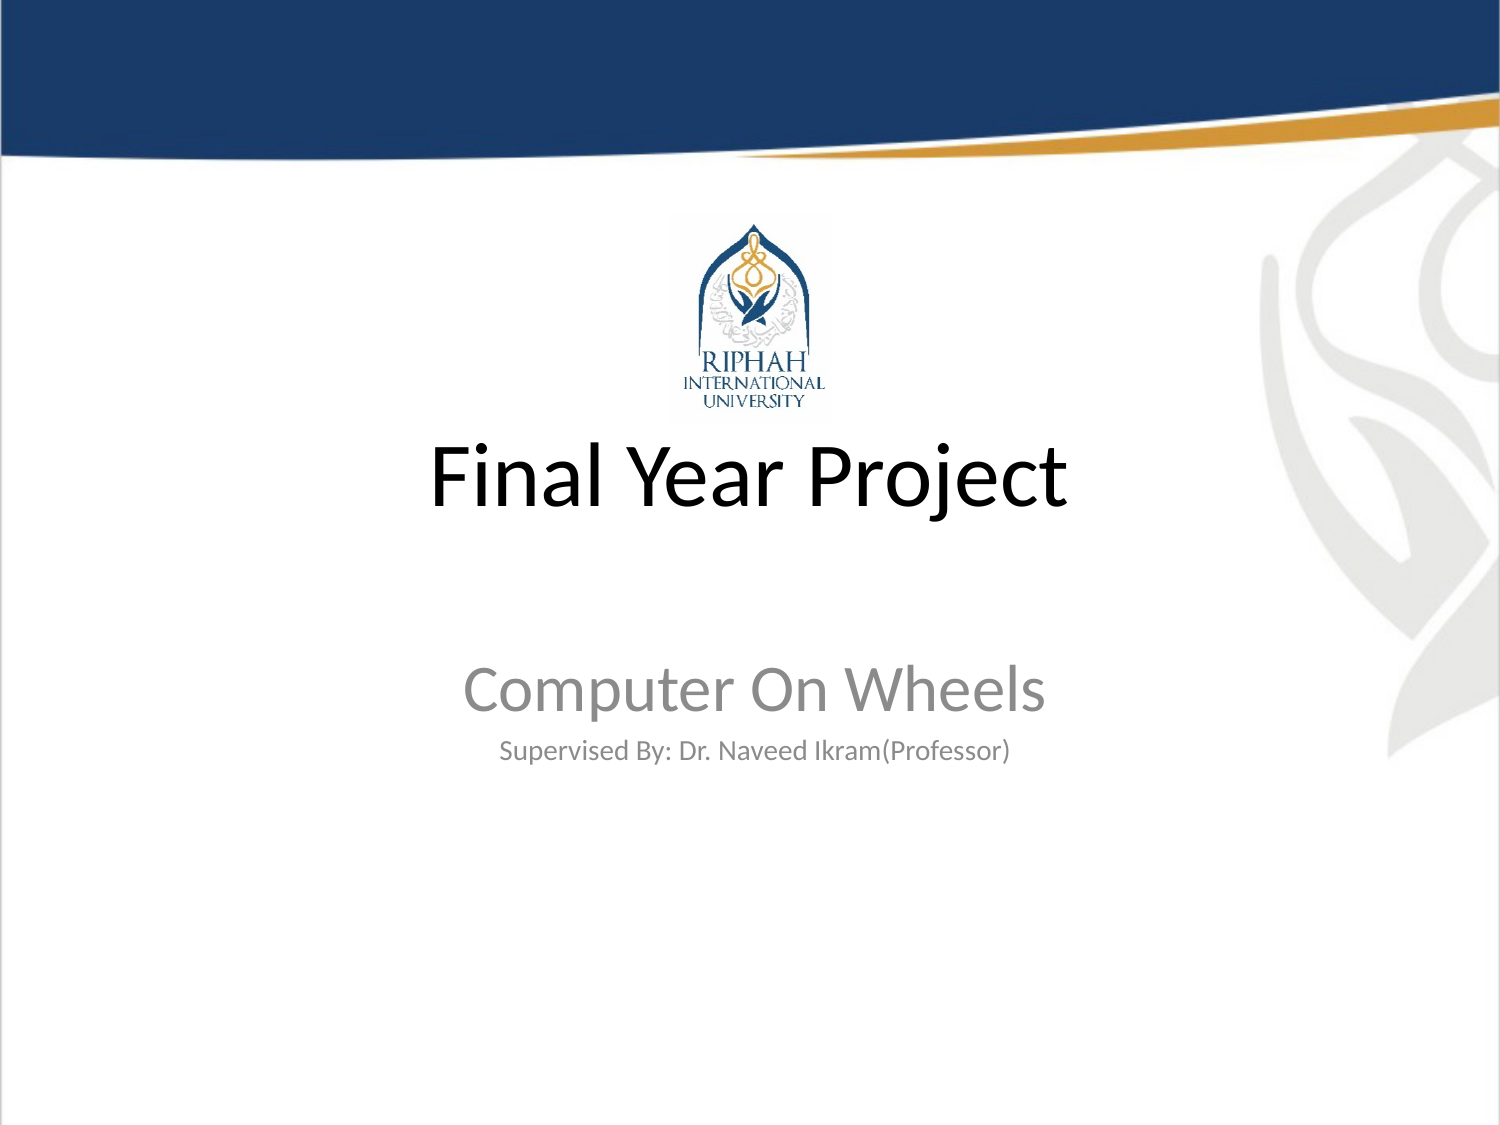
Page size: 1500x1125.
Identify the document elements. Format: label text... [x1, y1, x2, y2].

picture [0, 0, 1500, 1125]
title Final Year Project [112, 349, 1388, 591]
subtitle Computer On Wheels Supervised By: Dr. Naveed Ikram(Professor) [225, 637, 1275, 925]
